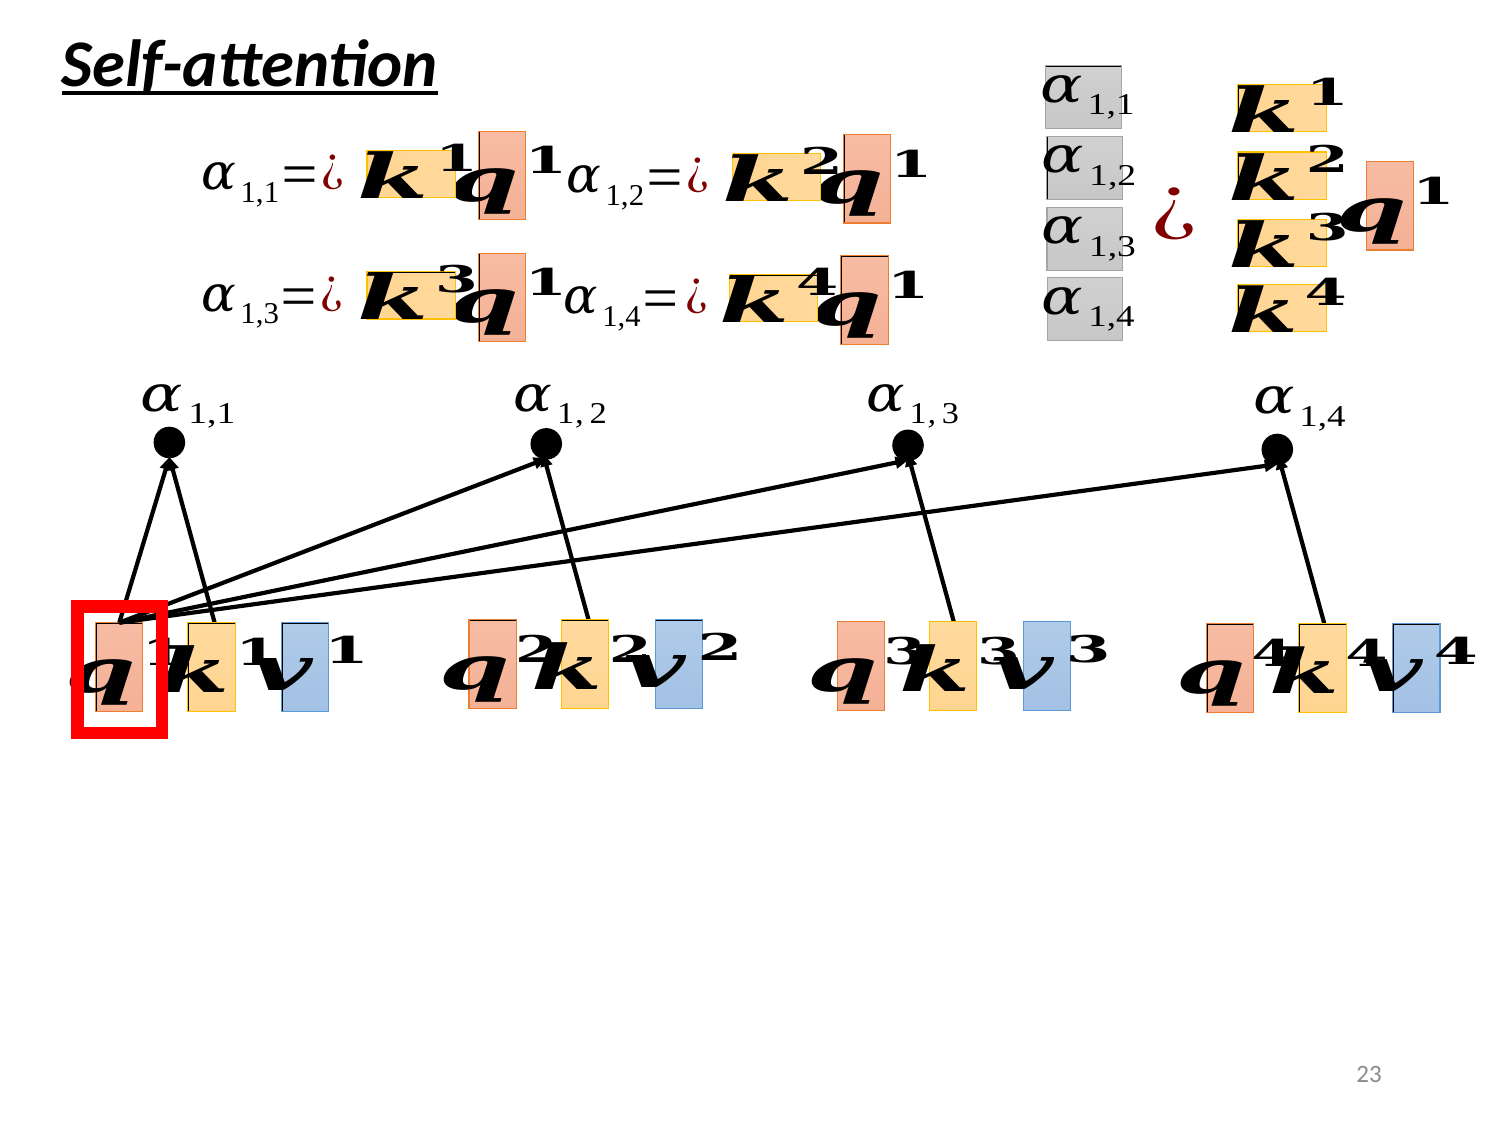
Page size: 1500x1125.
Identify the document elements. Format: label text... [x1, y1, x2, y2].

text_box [547, 460, 909, 623]
text_box [468, 623, 517, 709]
text_box Self-attention [47, 12, 454, 107]
text_box [729, 274, 811, 322]
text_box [909, 464, 1278, 623]
text_box [187, 623, 236, 712]
text_box [561, 623, 609, 709]
text_box [655, 623, 703, 709]
text_box [366, 271, 448, 320]
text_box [448, 131, 567, 220]
text_box [1392, 623, 1441, 713]
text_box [1278, 456, 1326, 630]
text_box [1041, 199, 1135, 270]
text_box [813, 134, 932, 224]
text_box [1040, 58, 1133, 129]
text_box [1228, 205, 1346, 270]
text_box [892, 429, 924, 459]
text_box [929, 623, 977, 711]
text_box [77, 605, 163, 734]
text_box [907, 453, 956, 464]
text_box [1228, 270, 1346, 348]
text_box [448, 253, 567, 342]
text_box [1206, 623, 1254, 713]
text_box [543, 453, 591, 460]
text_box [1228, 70, 1346, 138]
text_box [543, 623, 591, 628]
text_box [530, 428, 563, 458]
text_box [732, 153, 813, 201]
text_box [170, 458, 547, 623]
text_box [1298, 623, 1347, 713]
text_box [169, 623, 217, 631]
text_box [837, 623, 885, 711]
text_box [281, 623, 329, 712]
slide_number 23 [1059, 1042, 1397, 1103]
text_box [811, 255, 929, 345]
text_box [1228, 138, 1346, 205]
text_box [907, 623, 956, 627]
text_box [366, 150, 448, 198]
text_box [1261, 433, 1294, 464]
text_box [1023, 623, 1071, 711]
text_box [1041, 270, 1135, 341]
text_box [119, 457, 170, 623]
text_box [1346, 161, 1454, 251]
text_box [1041, 128, 1135, 199]
text_box [153, 426, 186, 457]
